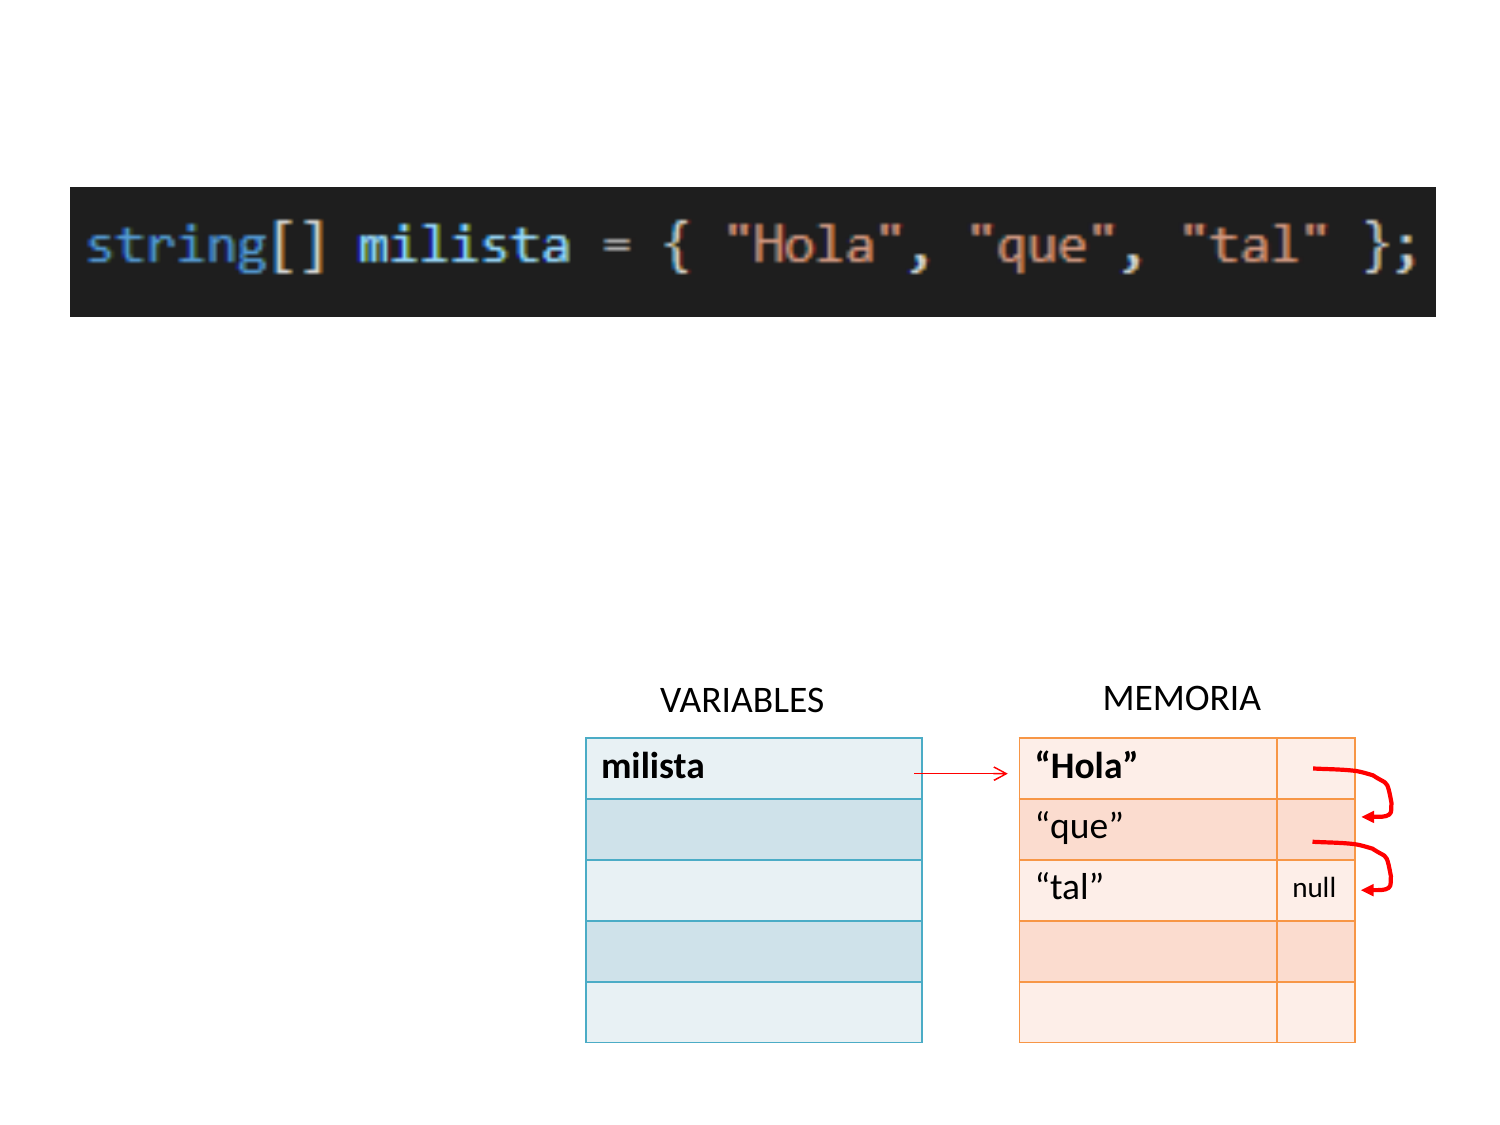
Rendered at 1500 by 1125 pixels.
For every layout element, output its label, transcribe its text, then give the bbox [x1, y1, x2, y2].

table_cell “que” [1020, 800, 1276, 859]
table_cell null [1278, 861, 1354, 920]
table_header [1278, 739, 1354, 798]
table_cell [1278, 800, 1354, 859]
table_cell [1020, 922, 1276, 981]
table_cell [1020, 983, 1276, 1042]
table_cell [1278, 983, 1354, 1042]
table_cell [1278, 922, 1354, 981]
table_cell “tal” [1020, 861, 1276, 920]
table_cell [587, 983, 921, 1042]
table_cell [587, 800, 921, 859]
text_box [1313, 767, 1393, 824]
table_cell [587, 922, 921, 981]
text_box VARIABLES [645, 667, 840, 728]
text_box [1312, 841, 1392, 897]
table_header milista [587, 739, 921, 798]
table_header “Hola” [1020, 739, 1276, 798]
table_cell [587, 861, 921, 920]
text_box MEMORIA [1088, 665, 1277, 726]
picture [70, 187, 1436, 317]
